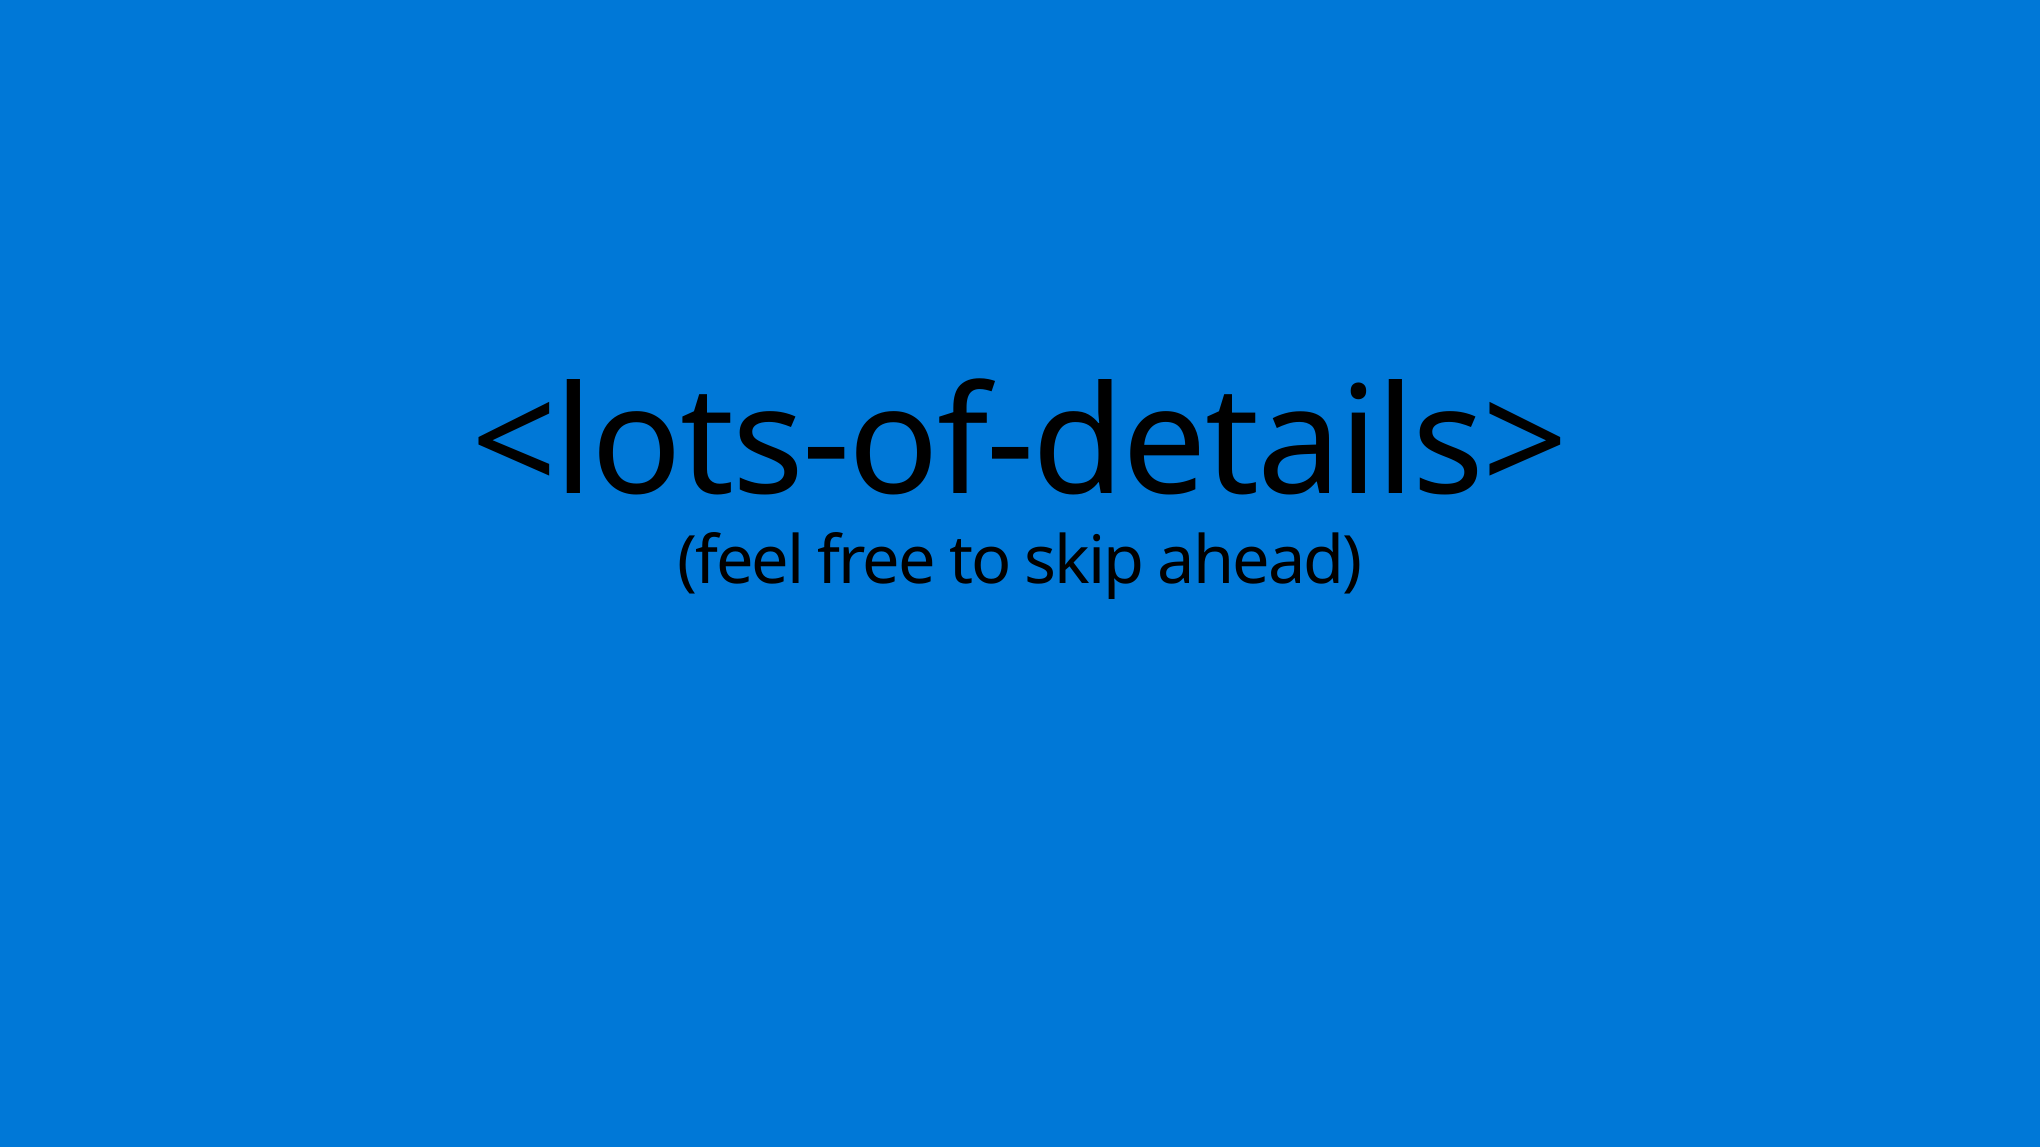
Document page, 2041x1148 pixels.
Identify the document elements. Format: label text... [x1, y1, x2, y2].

title <lots-of-details> (feel free to skip ahead) [45, 348, 1996, 616]
